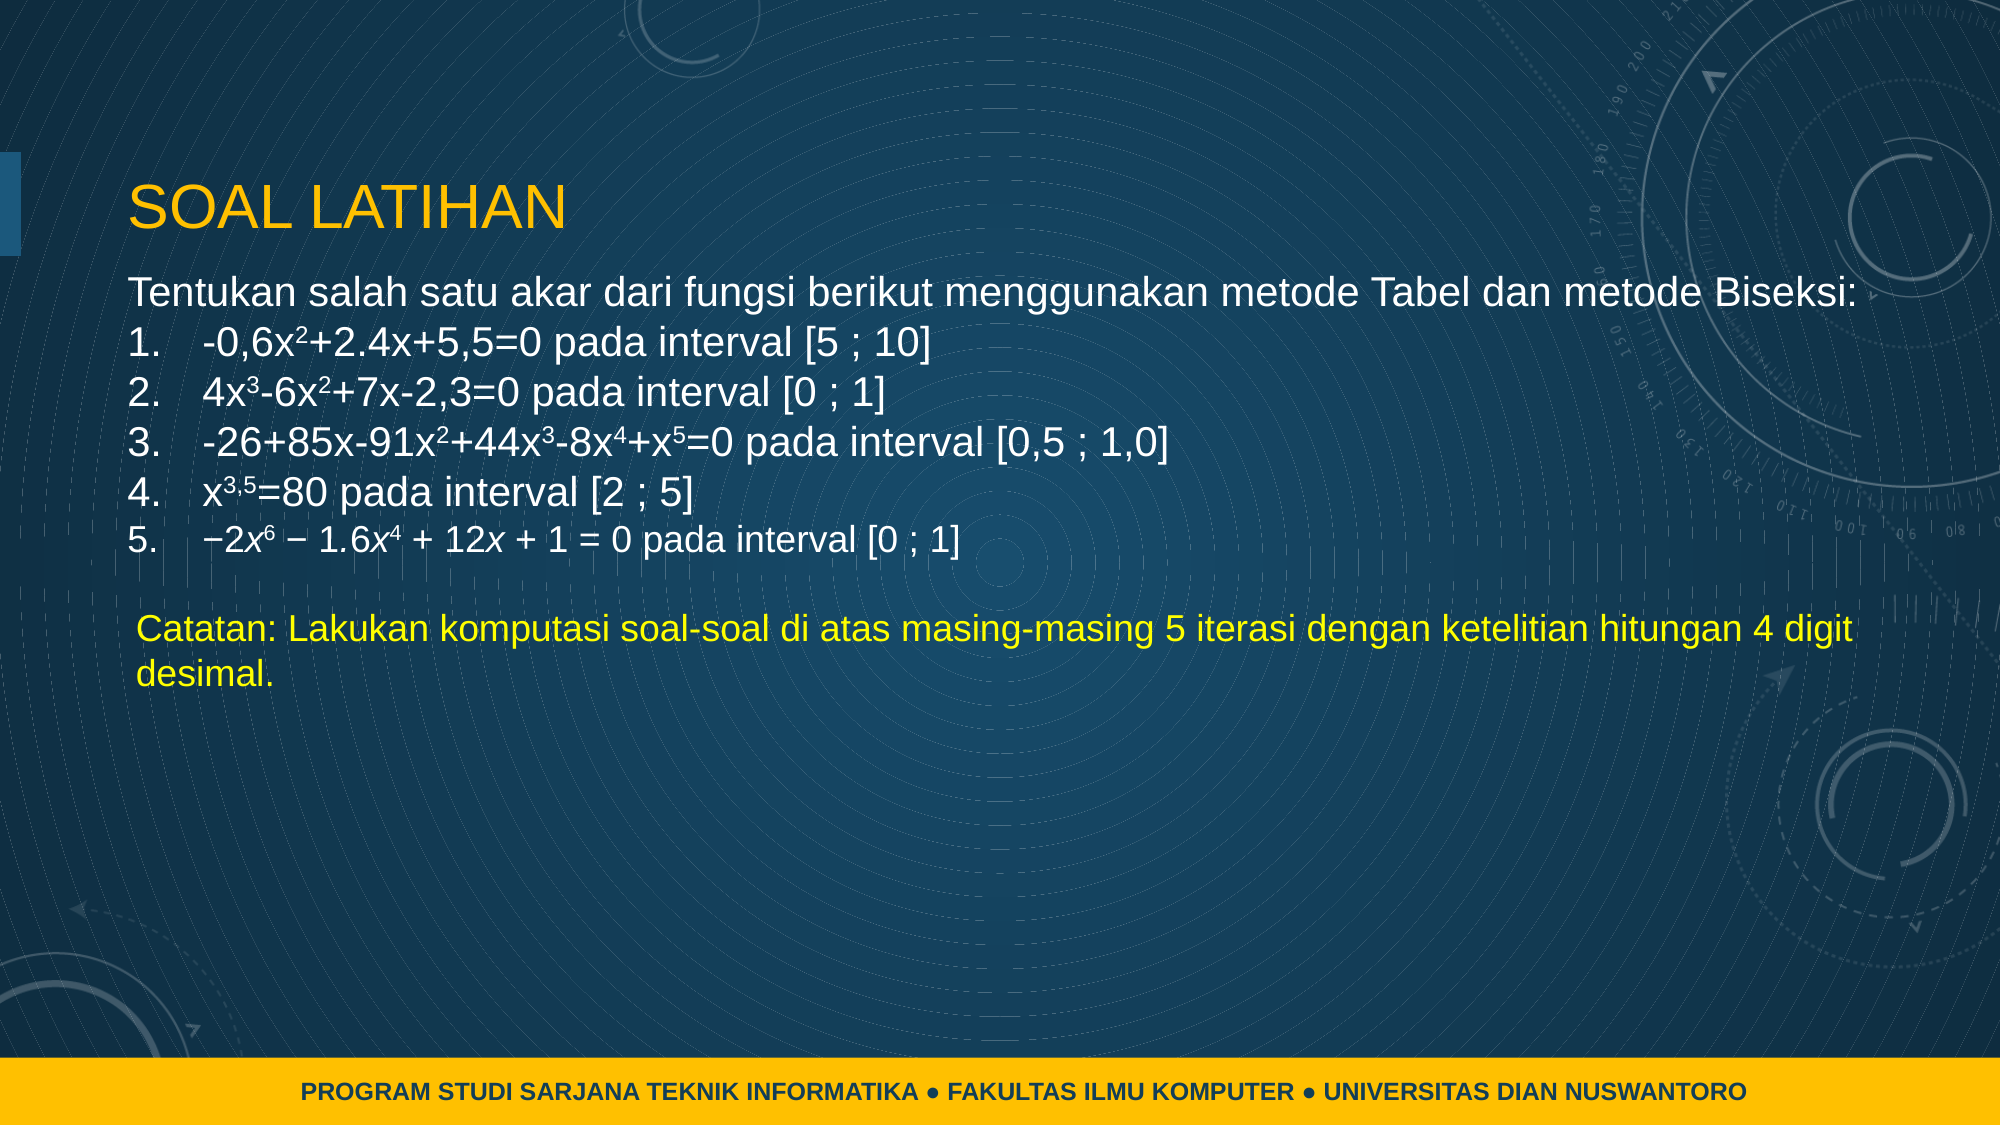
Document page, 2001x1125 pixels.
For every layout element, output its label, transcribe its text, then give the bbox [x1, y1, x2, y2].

title SOAL LATIHAN [112, 99, 1891, 257]
text_box [0, 1056, 2000, 1125]
text_box PROGRAM STUDI SARJANA TEKNIK INFORMATIKA ● FAKULTAS ILMU KOMPUTER ● UNIVERSITAS DIAN NUSWANTORO [285, 1068, 1765, 1114]
text_box Tentukan salah satu akar dari fungsi berikut menggunakan metode Tabel dan metode Biseksi: -0,6x2+2.4x+5,5=0 pada interval [5 ; 10] 4x3-6x2+7x-2,3=0 pada interval [0 ; 1] -26+85x-91x2+44x3-8x4+x5=0 pada interval [0,5 ; 1,0] x3,5=80 pada interval [2 ; 5] −2x6 − 1.6x4 + 12x + 1 = 0 pada interval [0 ; 1] [112, 257, 1891, 617]
picture [0, 0, 2000, 1056]
text_box Catatan: Lakukan komputasi soal-soal di atas masing-masing 5 iterasi dengan ketelitian hitungan 4 digit desimal. [121, 596, 1930, 702]
